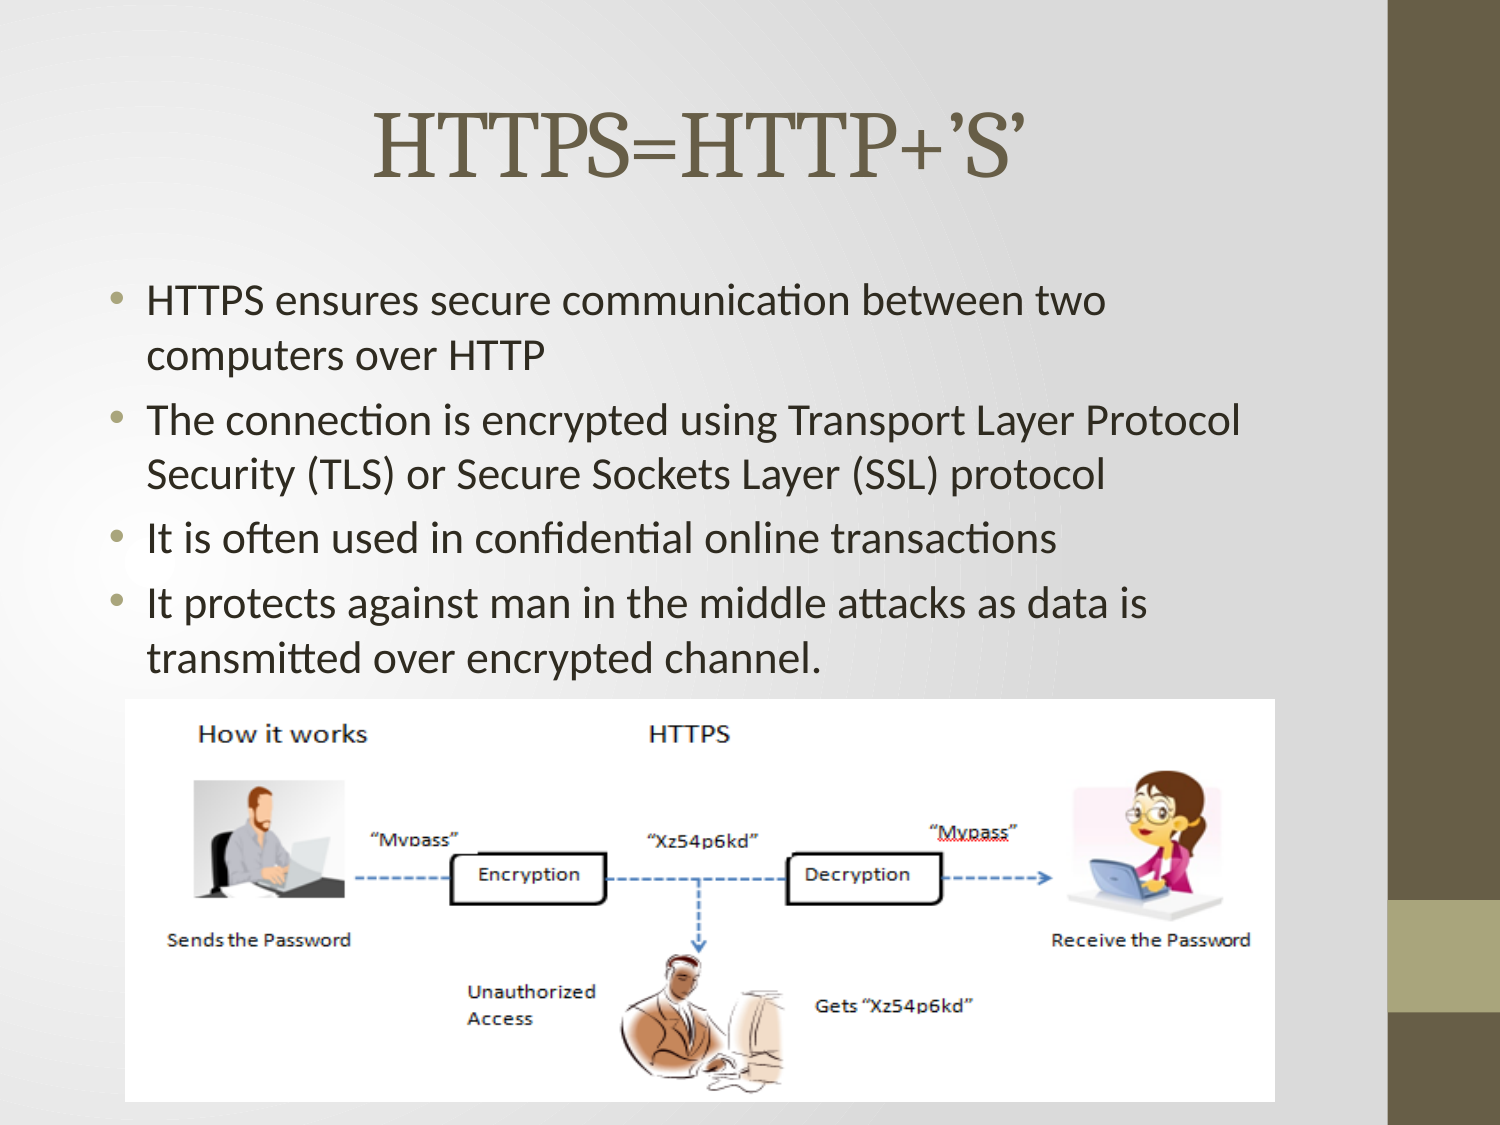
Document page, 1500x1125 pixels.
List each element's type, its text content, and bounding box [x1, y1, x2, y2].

picture [124, 699, 1276, 1102]
title HTTPS=HTTP+’S’ [75, 45, 1325, 233]
list HTTPS ensures secure communication between two computers over HTTP The connection is encrypted using Transport Layer Protocol Security (TLS) or Secure Sockets Layer (SSL) protocol It is often used in confidential online transactions It protects against man in the middle attacks as data is transmitted over encrypted channel. [75, 262, 1325, 1050]
